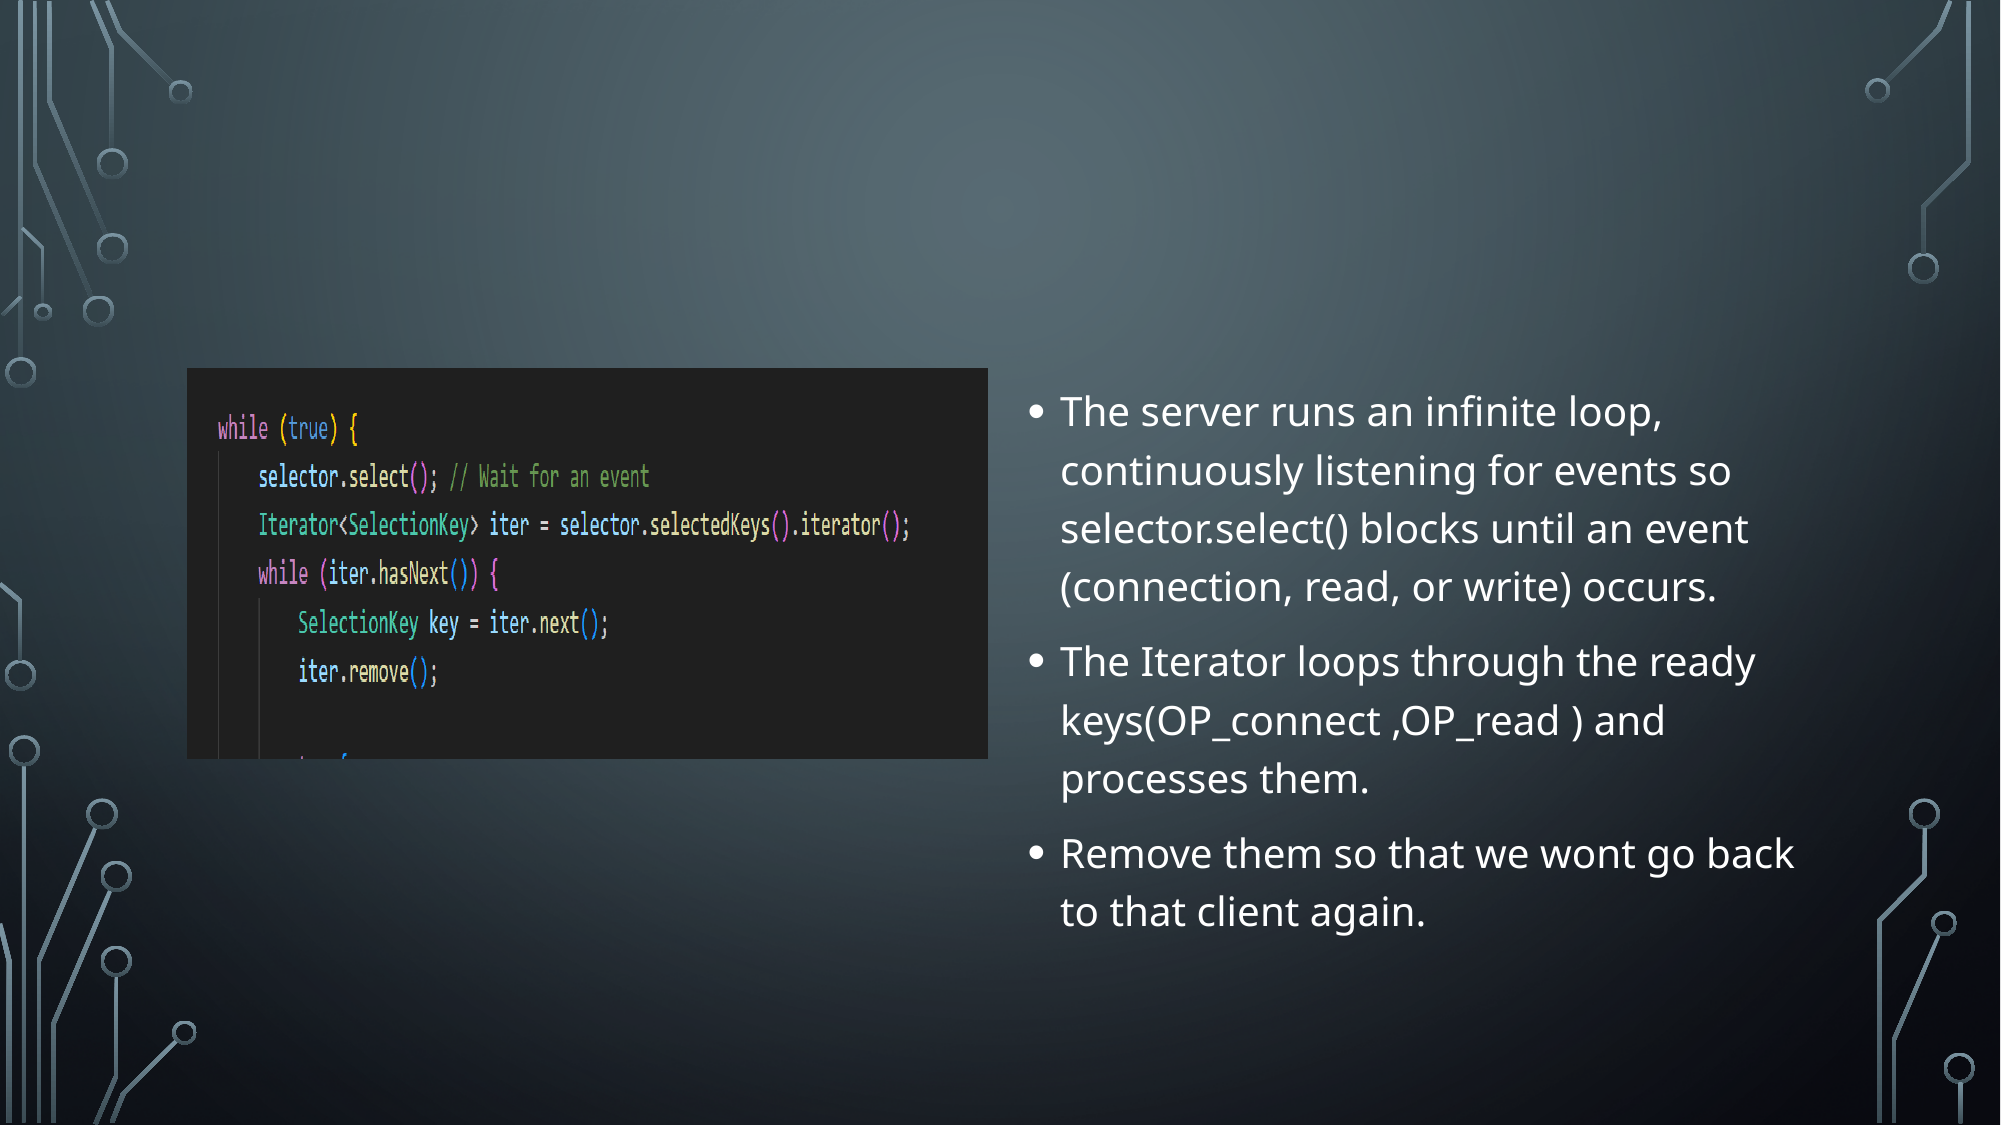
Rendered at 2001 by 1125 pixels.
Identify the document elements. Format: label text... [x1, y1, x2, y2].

list The server runs an infinite loop, continuously listening for events so selector.select() blocks until an event (connection, read, or write) occurs. The Iterator loops through the ready keys(OP_connect ,OP_read ) and processes them. Remove them so that we wont go back to that client again. [1012, 369, 1813, 950]
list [186, 368, 988, 760]
